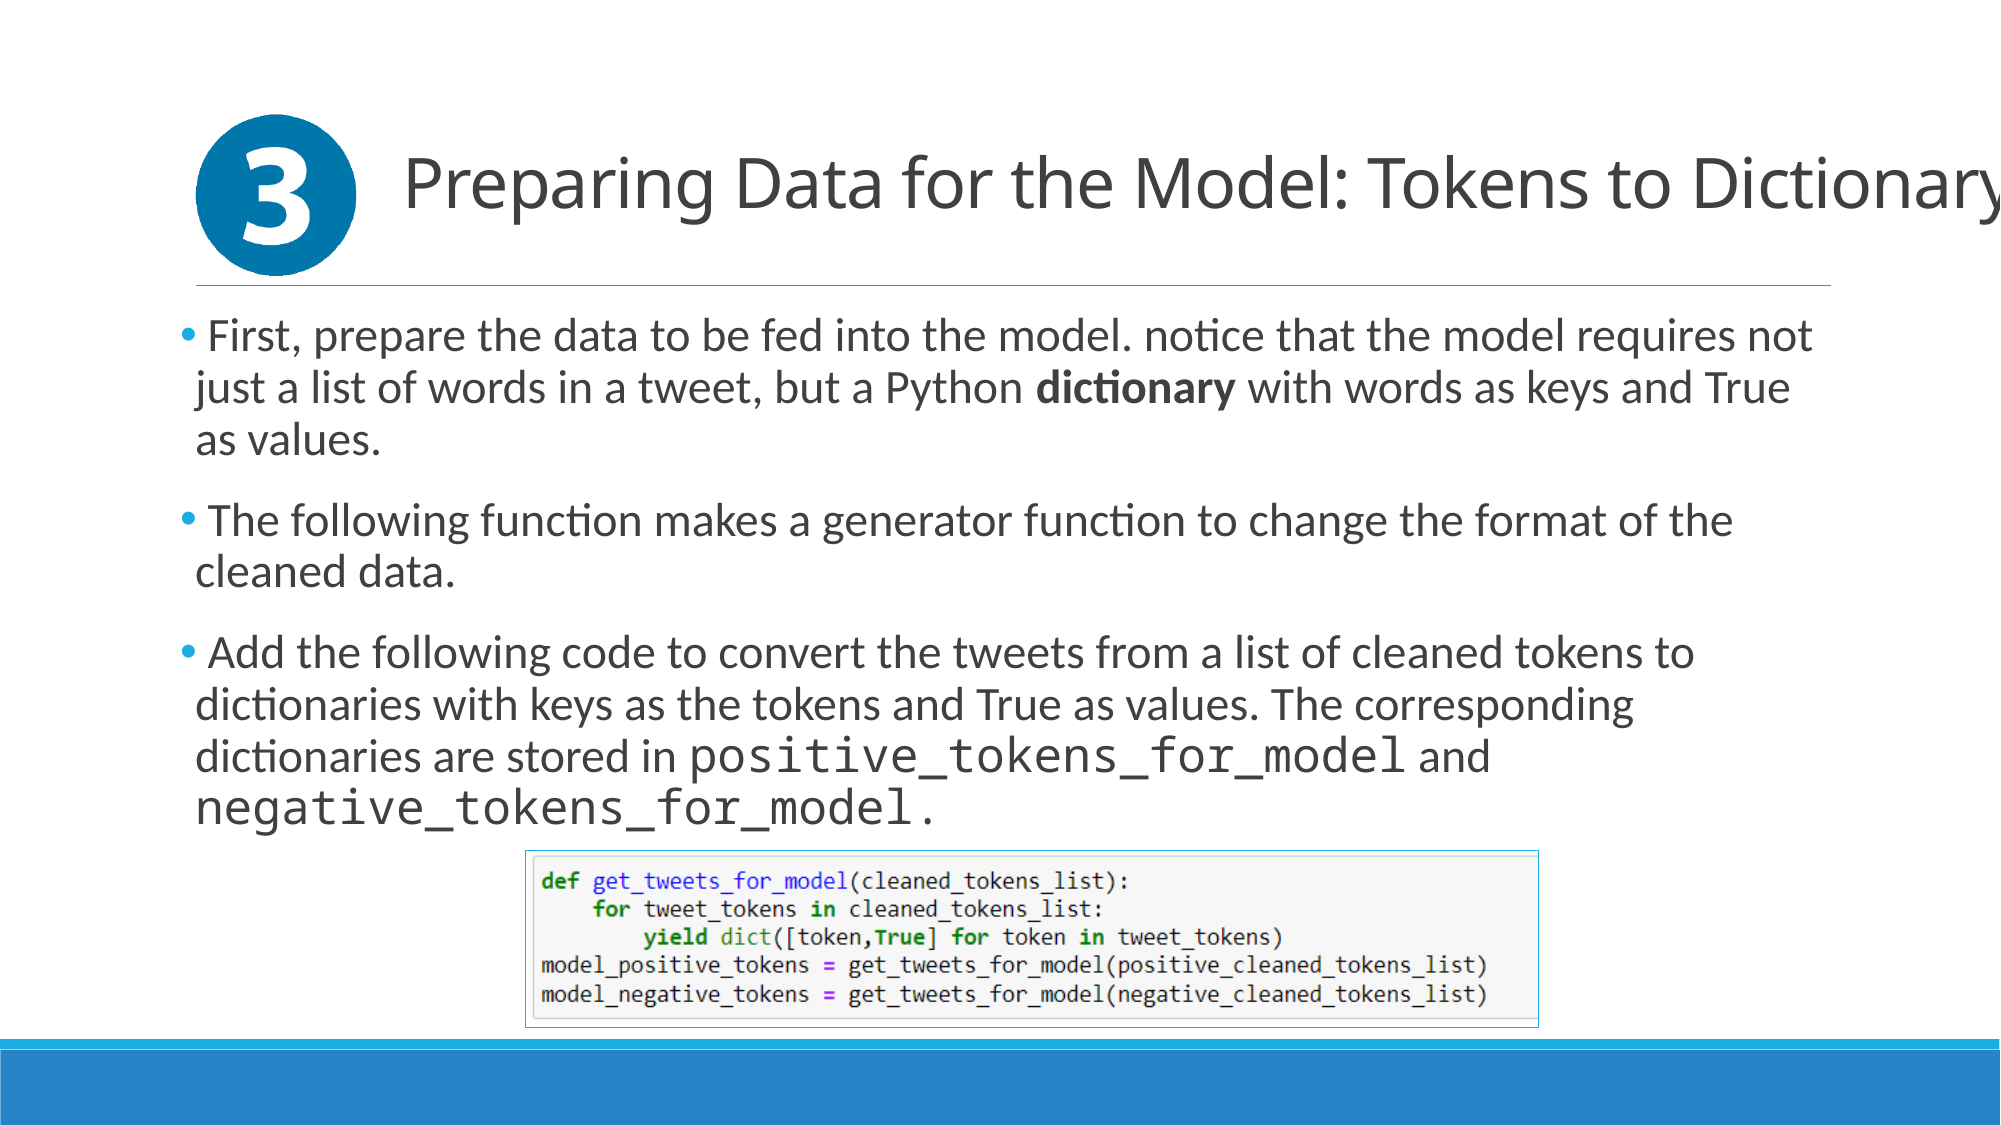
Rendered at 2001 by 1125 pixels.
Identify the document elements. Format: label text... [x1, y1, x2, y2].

title Preparing Data for the Model: Tokens to Dictionary [180, 76, 2000, 314]
list First, prepare the data to be fed into the model. notice that the model requires not just a list of words in a tweet, but a Python dictionary with words as keys and True as values. The following function makes a generator function to change the format of the cleaned data. Add the following code to convert the tweets from a list of cleaned tokens to dictionaries with keys as the tokens and True as values. The corresponding dictionaries are stored in positive_tokens_for_model and negative_tokens_for_model. [180, 314, 1830, 963]
picture [130, 104, 432, 286]
picture [525, 850, 1539, 1028]
